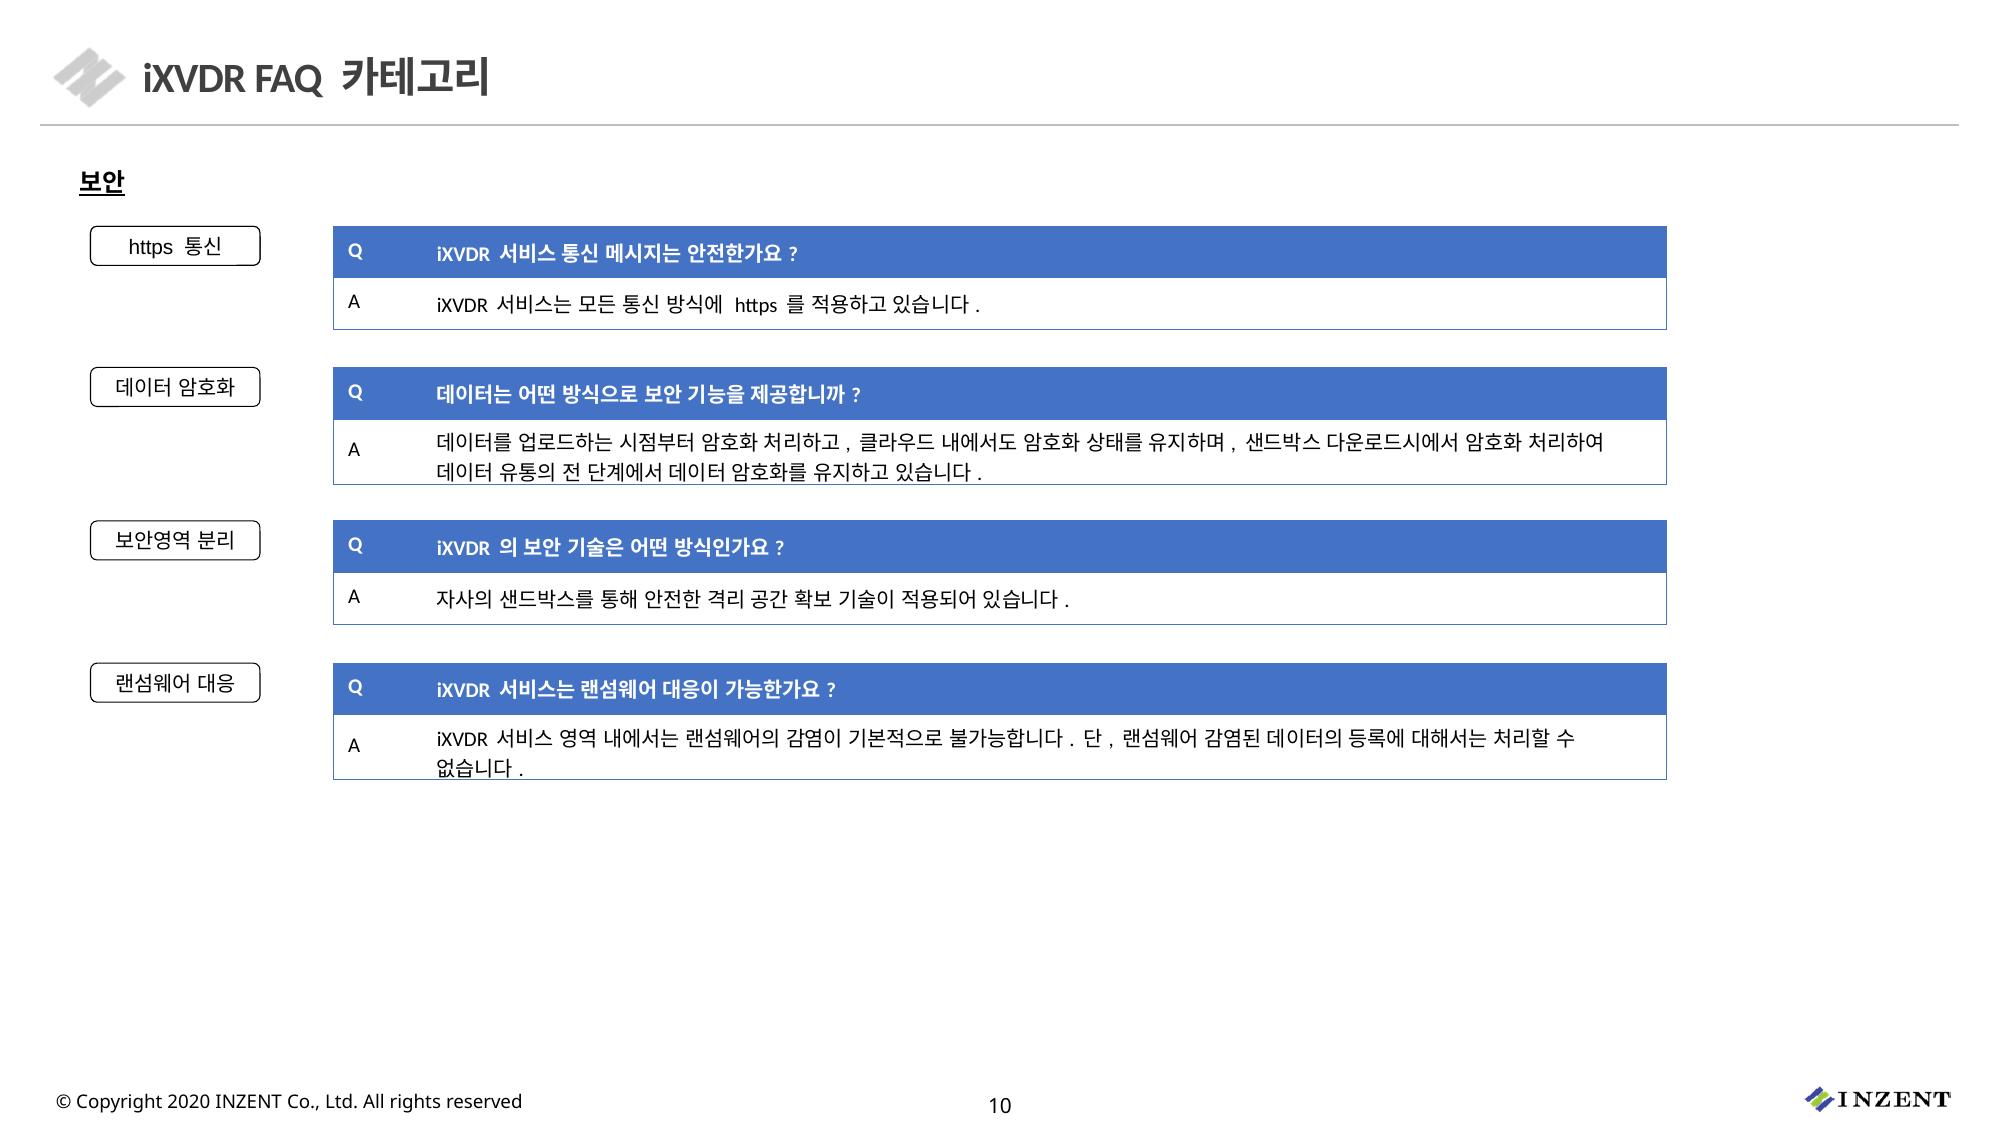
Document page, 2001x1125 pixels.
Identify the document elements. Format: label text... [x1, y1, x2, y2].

table_cell 자사의 샌드박스를 통해 안전한 격리 공간 확보 기술이 적용되어 있습니다. [422, 573, 1666, 624]
text_box 보안 [64, 144, 261, 204]
table_cell A [334, 715, 422, 779]
table_header iXVDR 서비스 통신 메시지는 안전한가요? [422, 227, 1666, 277]
table_header iXVDR 의 보안 기술은 어떤 방식인가요? [422, 521, 1666, 572]
text_box https 통신 [89, 225, 262, 267]
table_cell A [334, 420, 422, 484]
table_header 데이터는 어떤 방식으로 보안 기능을 제공합니까? [422, 368, 1666, 419]
table_header Q [334, 368, 422, 419]
table_header iXVDR 서비스는 랜섬웨어 대응이 가능한가요? [422, 664, 1666, 714]
text_box 데이터 암호화 [89, 366, 262, 408]
table_cell A [334, 573, 422, 624]
table_cell A [334, 278, 422, 329]
table_cell iXVDR 서비스 영역 내에서는 랜섬웨어의 감염이 기본적으로 불가능합니다. 단, 랜섬웨어 감염된 데이터의 등록에 대해서는 처리할 수 없습니다. [422, 715, 1666, 779]
table_cell 데이터를 업로드하는 시점부터 암호화 처리하고, 클라우드 내에서도 암호화 상태를 유지하며, 샌드박스 다운로드시에서 암호화 처리하여 데이터 유통의 전 단계에서 데이터 암호화를 유지하고 있습니다. [422, 420, 1666, 484]
picture [1802, 1083, 1958, 1115]
text_box 랜섬웨어 대응 [89, 662, 262, 704]
table_cell iXVDR 서비스는 모든 통신 방식에 https 를 적용하고 있습니다. [422, 278, 1666, 329]
slide_number 10 [976, 1093, 1024, 1120]
table_header Q [334, 521, 422, 572]
text_box 보안영역 분리 [89, 519, 262, 561]
table_header Q [334, 664, 422, 714]
table_header Q [334, 227, 422, 277]
title iXVDR FAQ 카테고리 [127, 46, 1464, 112]
